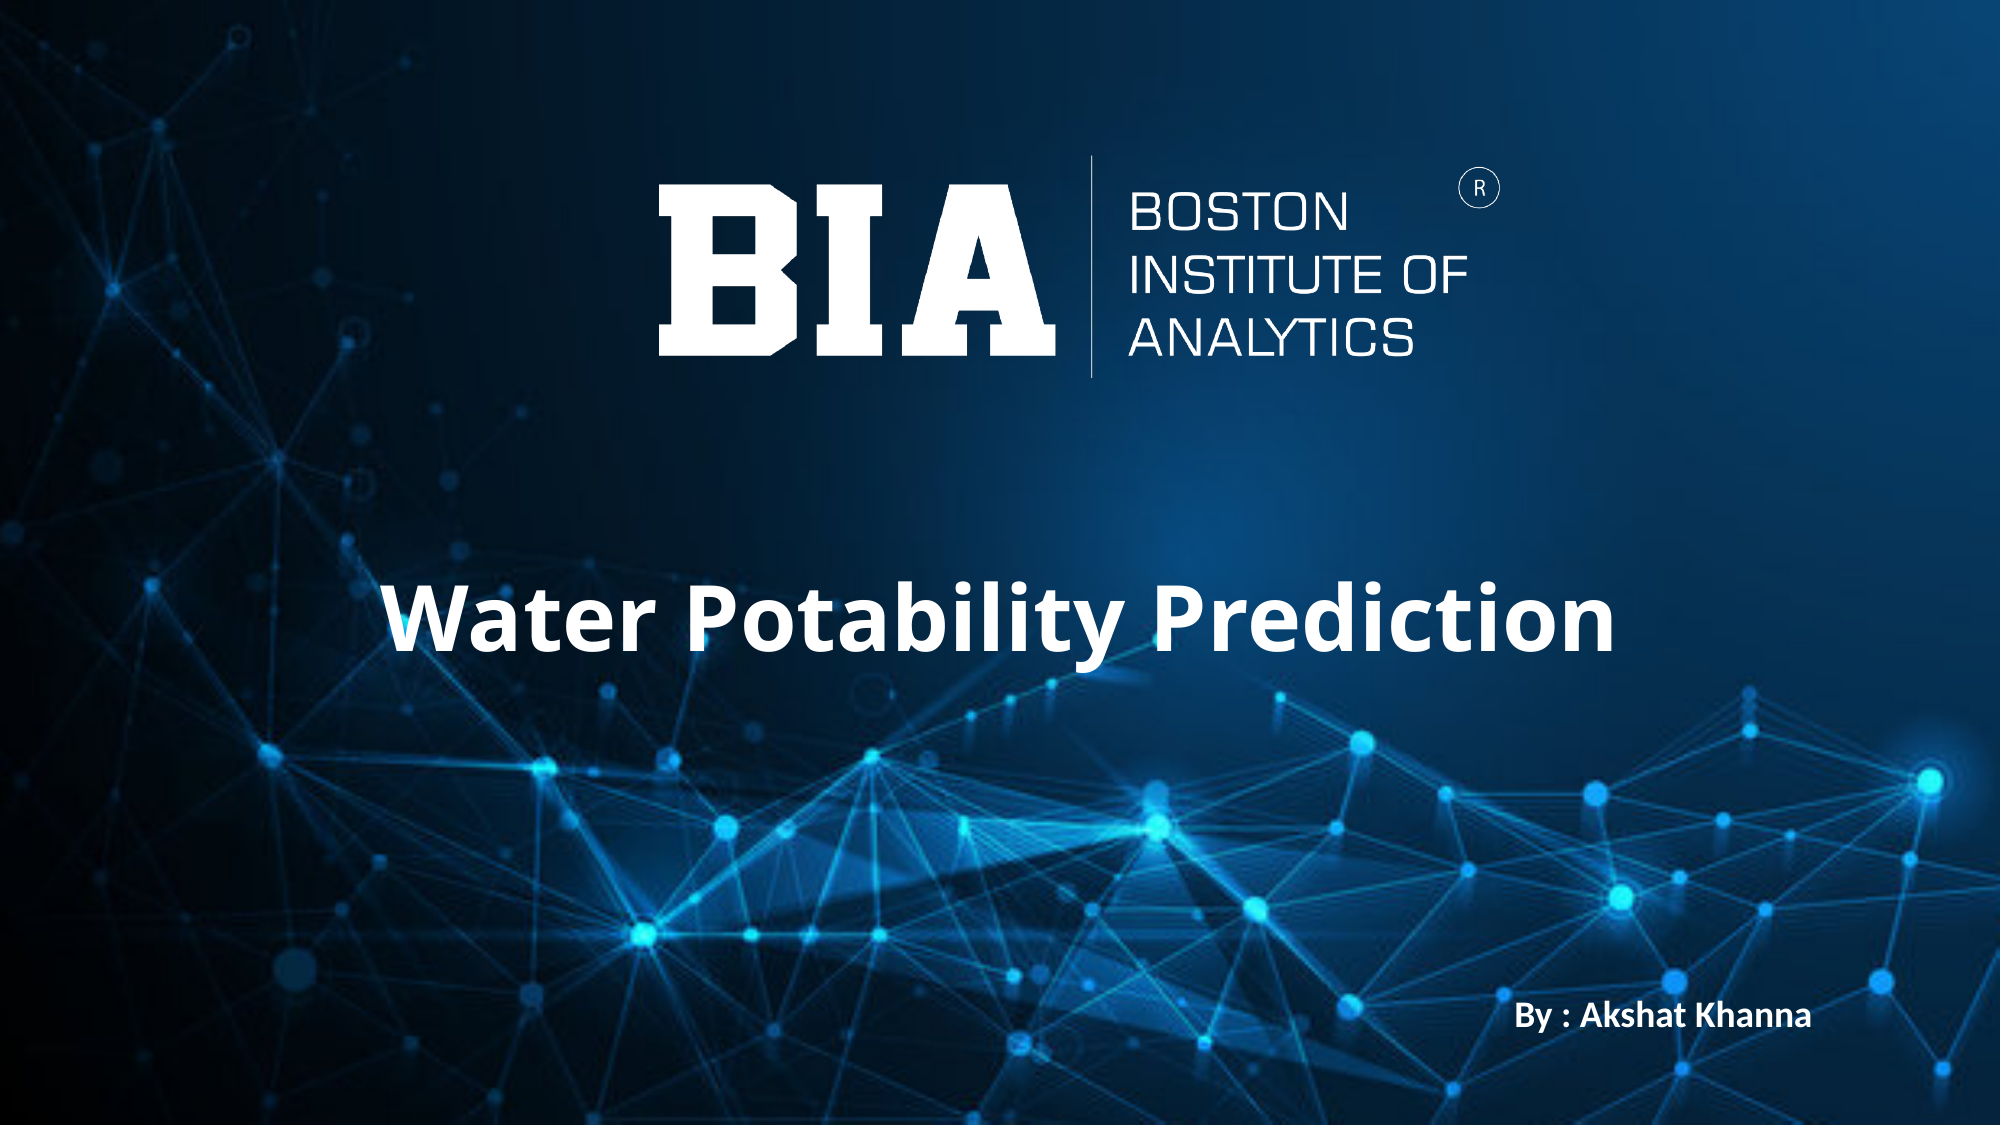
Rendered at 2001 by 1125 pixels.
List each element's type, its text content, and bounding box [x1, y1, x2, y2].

picture [0, 0, 2000, 455]
picture [0, 775, 2000, 1125]
text_box By : Akshat Khanna [1157, 982, 2000, 1042]
text_box Water Potability Prediction [0, 455, 2000, 775]
